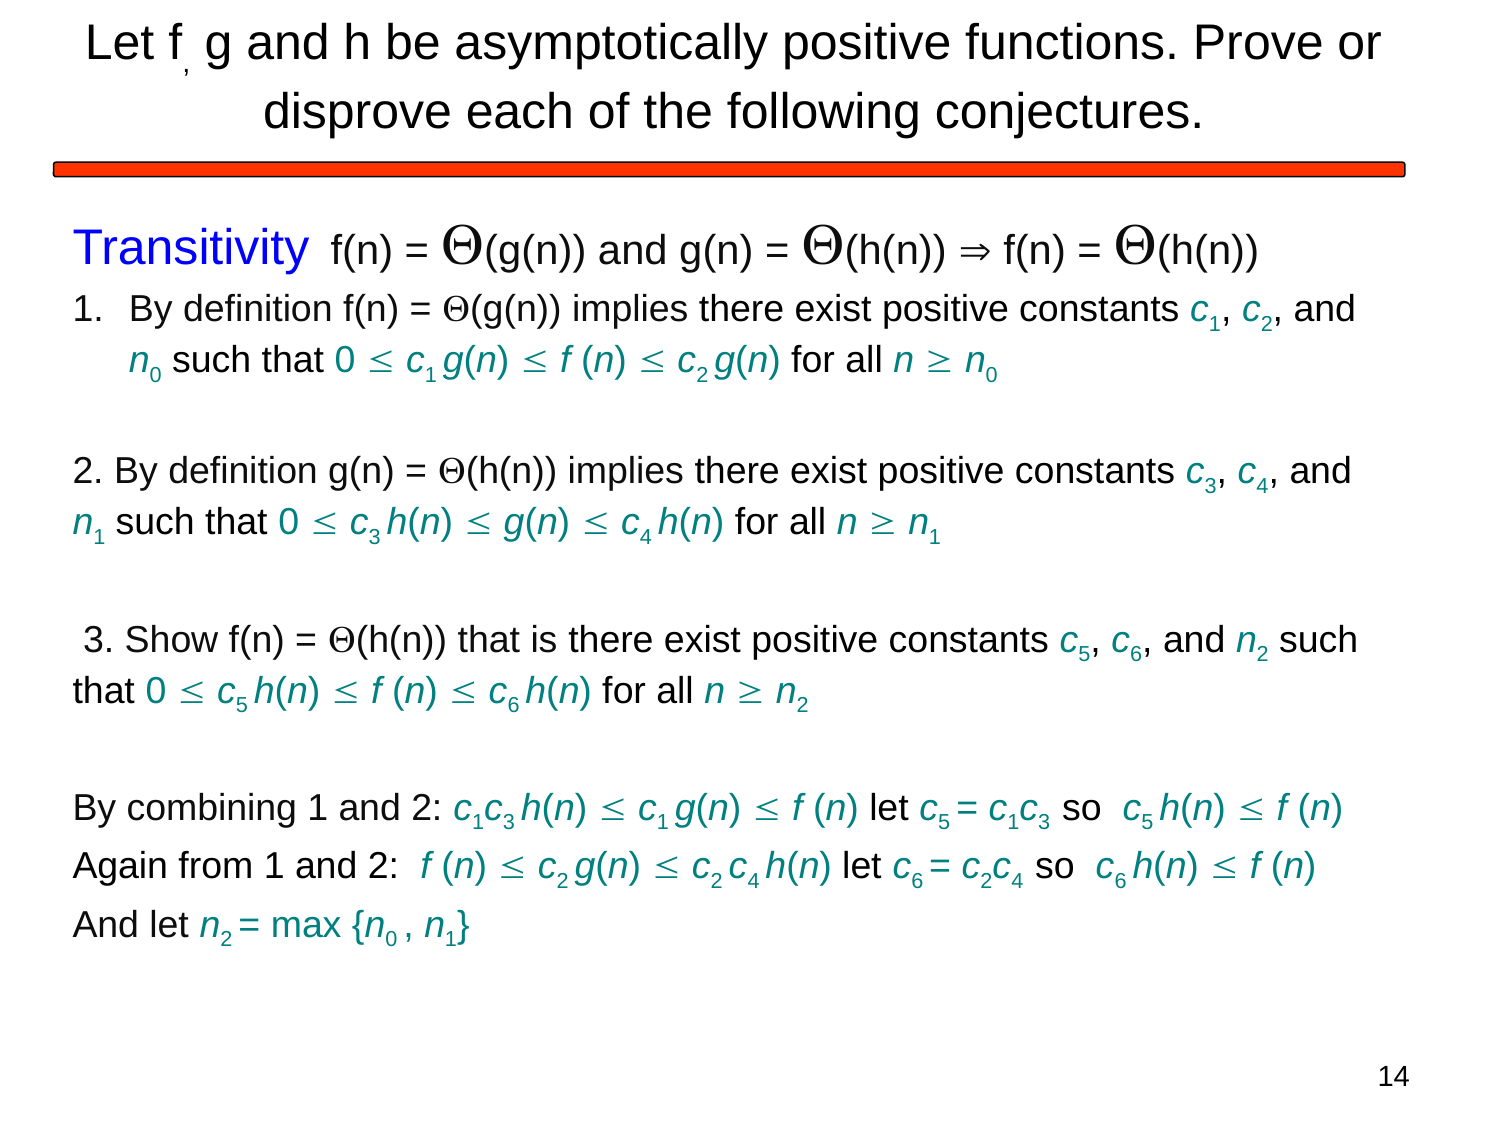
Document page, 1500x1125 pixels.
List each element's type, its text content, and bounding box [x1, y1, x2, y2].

list Transitivity f(n) = (g(n)) and g(n) = (h(n))  f(n) = (h(n)) By definition f(n) = (g(n)) implies there exist positive constants c1, c2, and n0 such that 0 £ c1 g(n) £ f (n) £ c2 g(n) for all n ³ n0 2. By definition g(n) = (h(n)) implies there exist positive constants c3, c4, and n1 such that 0 £ c3 h(n) £ g(n) £ c4 h(n) for all n ³ n1 3. Show f(n) = (h(n)) that is there exist positive constants c5, c6, and n2 such that 0 £ c5 h(n) £ f (n) £ c6 h(n) for all n ³ n2 By combining 1 and 2: c1c3 h(n) £ c1 g(n) £ f (n) let c5 = c1c3 so c5 h(n) £ f (n) Again from 1 and 2: f (n) £ c2 g(n) £ c2 c4 h(n) let c6 = c2c4 so c6 h(n) £ f (n) And let n2 = max {n0 , n1} [57, 199, 1408, 1032]
title Let f, g and h be asymptotically positive functions. Prove or disprove each of the following conjectures. [58, 49, 1409, 199]
slide_number 14 [1074, 1049, 1425, 1103]
